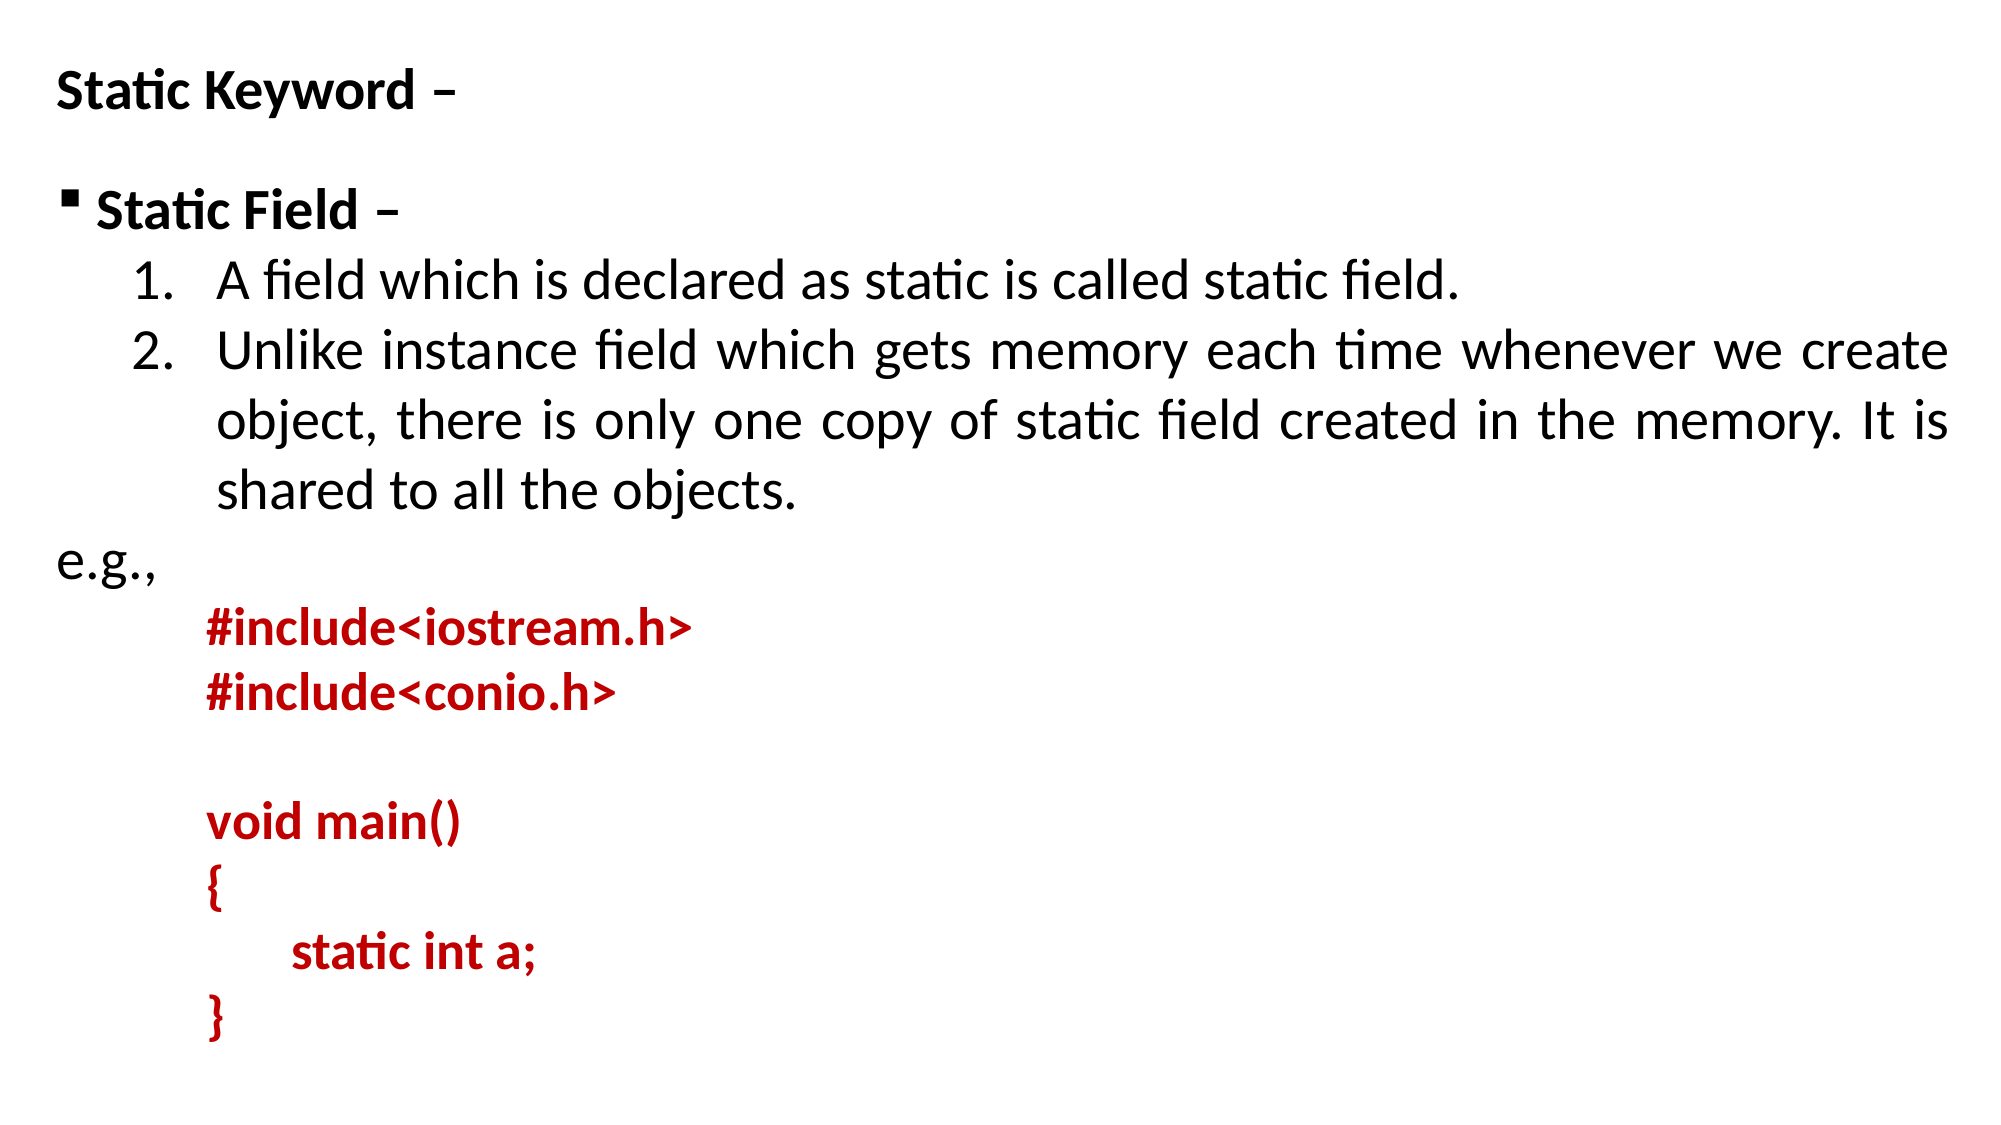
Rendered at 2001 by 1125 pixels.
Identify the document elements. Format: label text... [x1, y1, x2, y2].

text_box Static Keyword – Static Field – A field which is declared as static is called static field. Unlike instance field which gets memory each time whenever we create object, there is only one copy of static field created in the memory. It is shared to all the objects. e.g., #include<iostream.h> #include<conio.h> void main() { static int a; } [42, 43, 1966, 1053]
